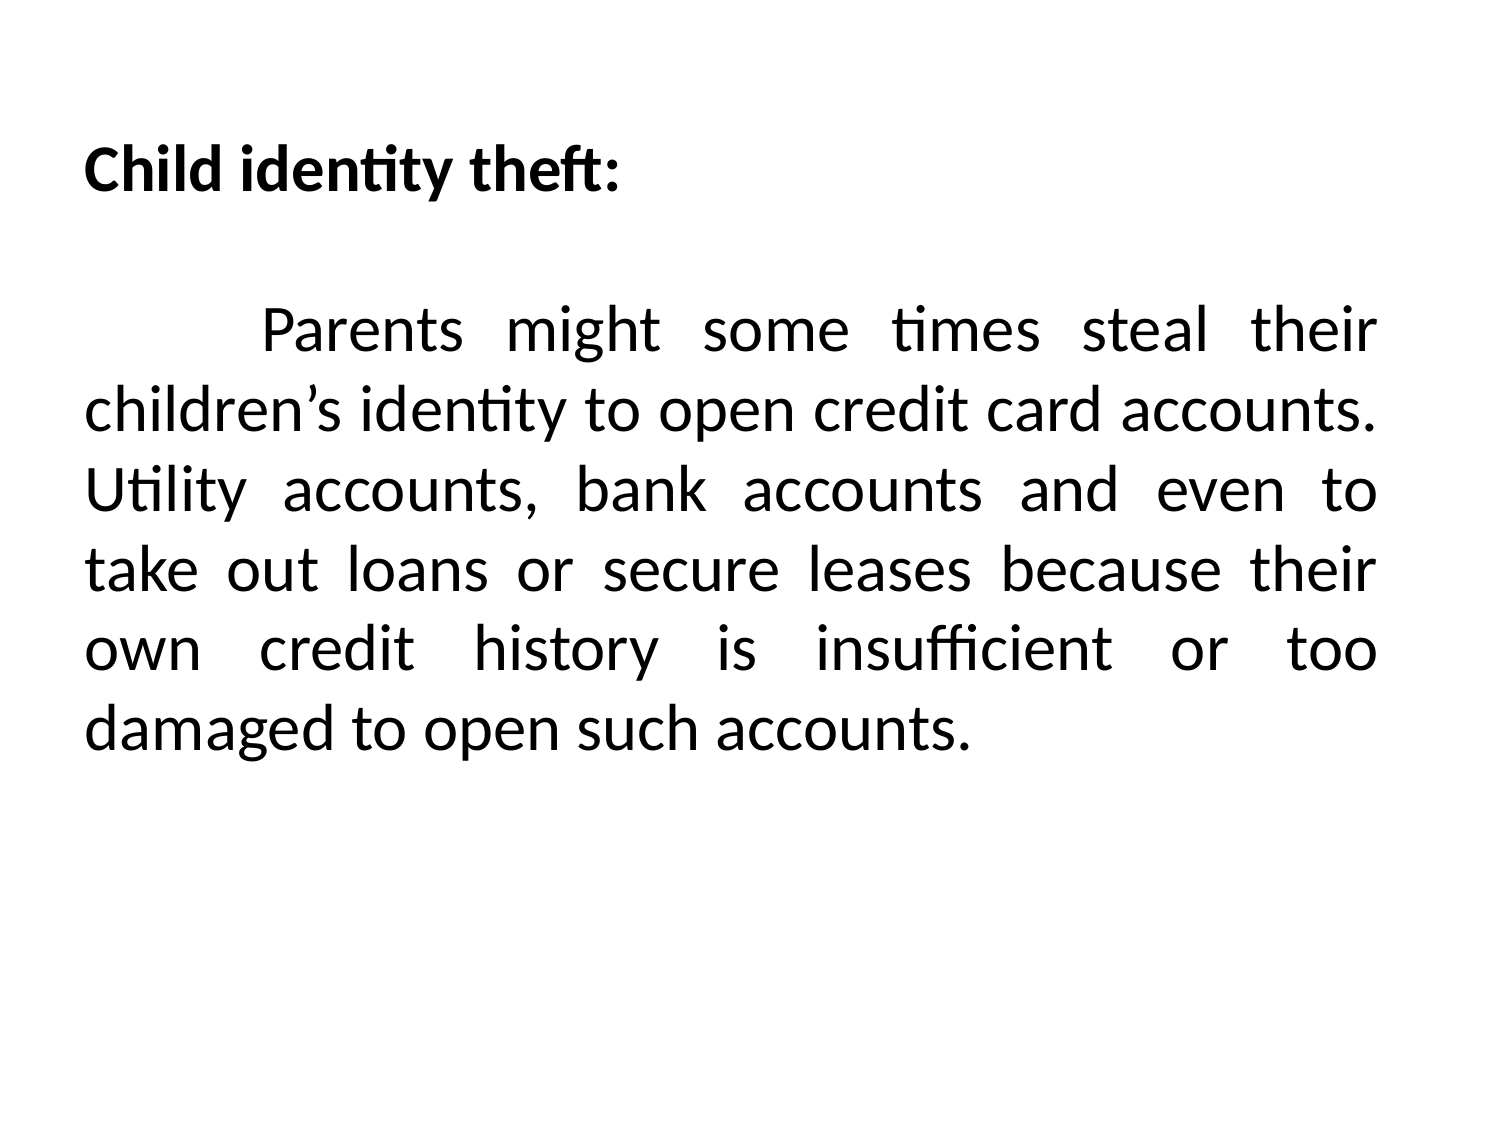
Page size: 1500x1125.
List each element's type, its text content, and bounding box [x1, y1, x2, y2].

text_box Child identity theft: Parents might some times steal their children’s identity to open credit card accounts. Utility accounts, bank accounts and even to take out loans or secure leases because their own credit history is insufficient or too damaged to open such accounts. [70, 117, 1395, 772]
